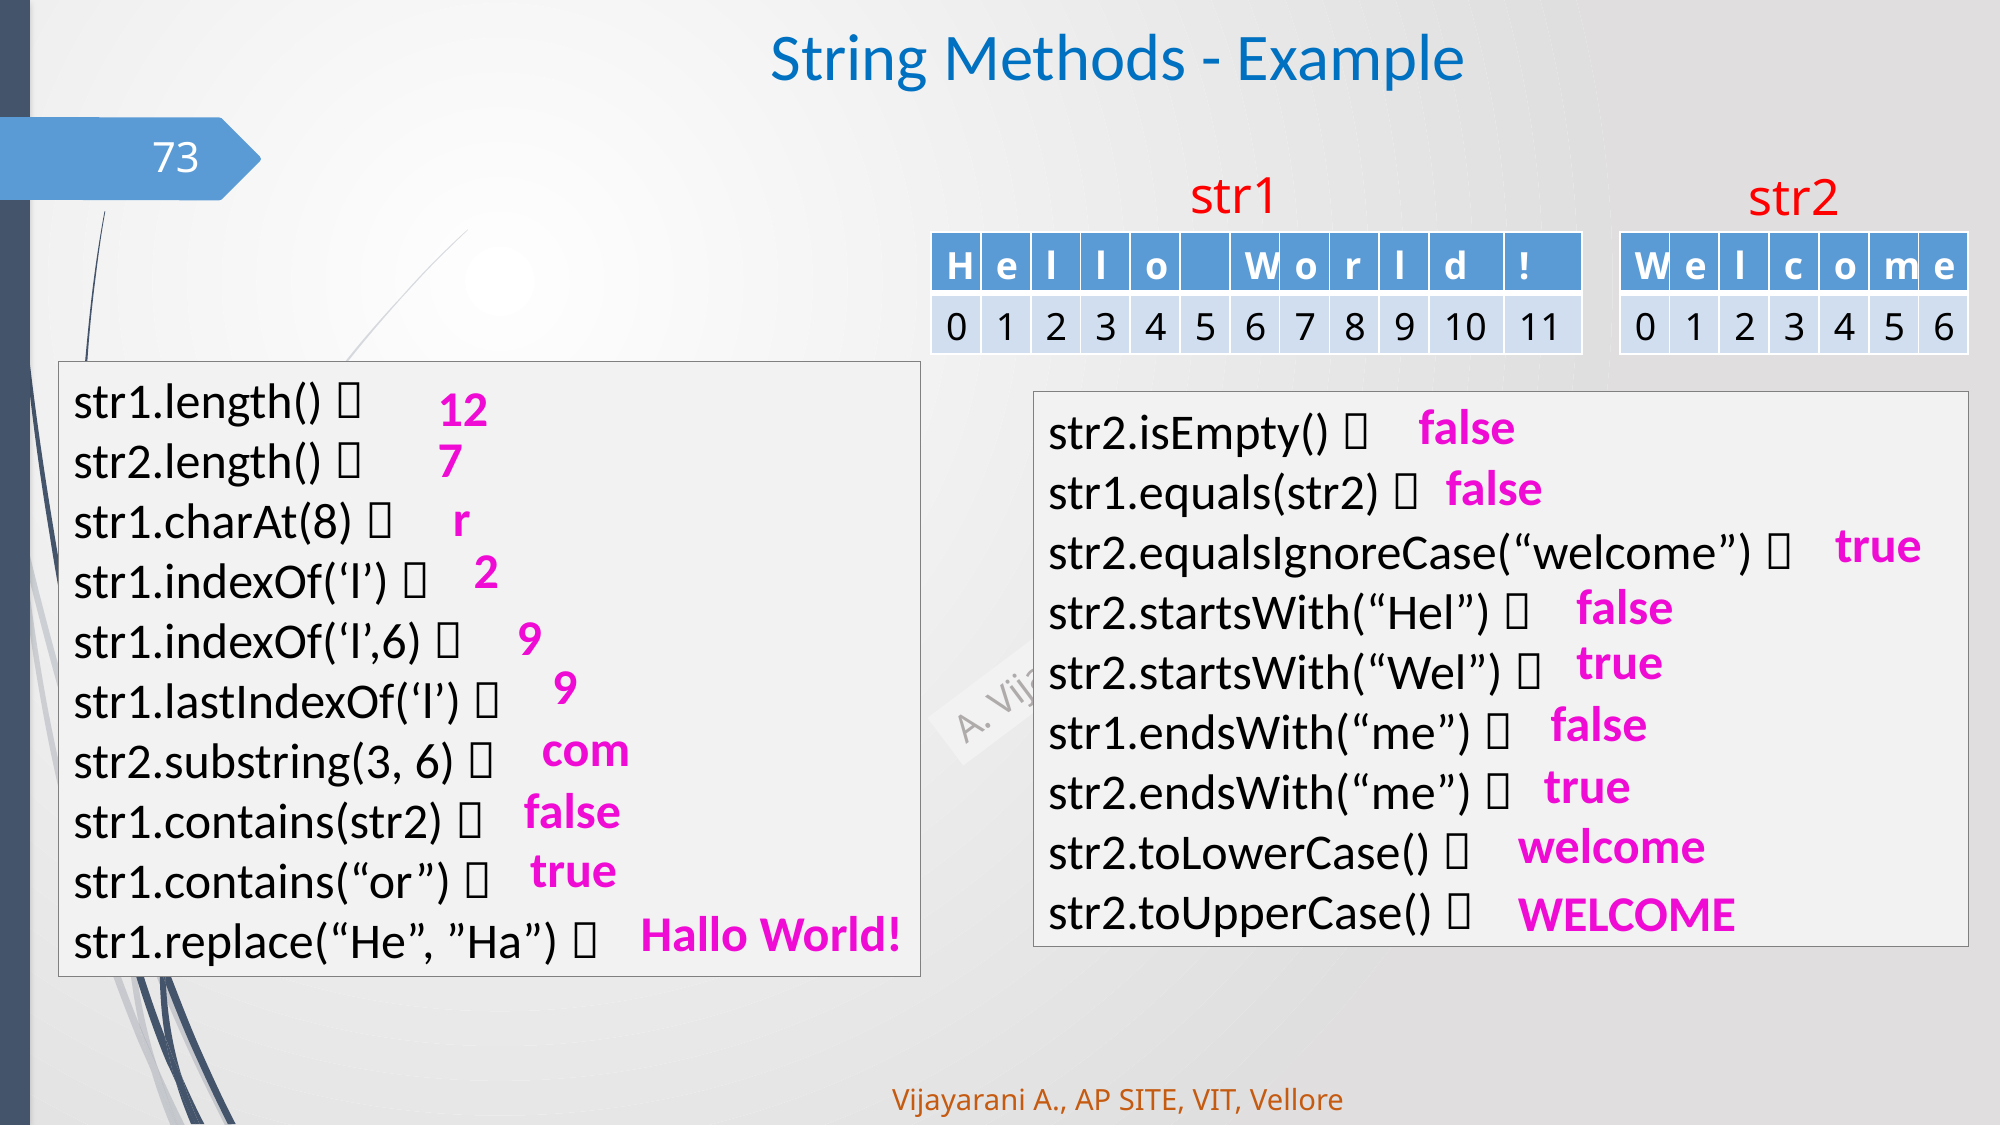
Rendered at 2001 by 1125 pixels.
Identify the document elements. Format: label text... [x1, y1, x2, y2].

table_cell 5 [1181, 301, 1229, 363]
text_box 12 [422, 368, 694, 420]
text_box true [1820, 505, 2000, 580]
text_box WELCOME [1503, 874, 1775, 950]
text_box false [1403, 386, 1675, 462]
table_cell 9 [1380, 301, 1428, 363]
table_header ! [1505, 233, 1581, 295]
table_header H [932, 233, 980, 295]
text_box com [527, 708, 798, 784]
text_box Hallo World! [625, 894, 1008, 970]
table_header l [1380, 233, 1428, 295]
table_cell 3 [1770, 296, 1818, 353]
table_cell 5 [1870, 296, 1918, 353]
text_box 2 [458, 530, 730, 606]
table_cell 11 [1505, 301, 1581, 363]
text_box str2.isEmpty()  str1.equals(str2)  str2.equalsIgnoreCase(“welcome”)  str2.startsWith(“Hel”)  str2.startsWith(“Wel”)  str1.endsWith(“me”)  str2.endsWith(“me”)  str2.toLowerCase()  str2.toUpperCase()  [1033, 391, 1969, 947]
table_cell 1 [982, 301, 1030, 363]
table_header e [1919, 233, 1967, 290]
text_box false [509, 771, 781, 847]
table_cell 6 [1231, 301, 1279, 363]
table_cell 2 [1032, 301, 1080, 363]
title String Methods - Example [271, 6, 1966, 97]
text_box true [1529, 746, 1801, 822]
table_header e [982, 233, 1030, 295]
table_header l [1081, 233, 1129, 295]
table_header r [1330, 233, 1378, 295]
table_cell 7 [1280, 301, 1329, 363]
text_box Vijayarani A., AP SITE, VIT, Vellore [271, 1073, 1966, 1124]
text_box true [1561, 622, 1833, 698]
table_header W [1621, 233, 1669, 290]
table_cell 10 [1430, 301, 1503, 363]
table_header e [1670, 233, 1718, 290]
text_box r [438, 478, 709, 554]
table_header l [1032, 233, 1080, 295]
table_cell 3 [1081, 301, 1129, 363]
table_cell 2 [1720, 296, 1768, 353]
table_cell 4 [1820, 296, 1868, 353]
text_box 9 [501, 598, 773, 674]
table_cell 4 [1131, 301, 1179, 363]
table_header o [1280, 233, 1329, 295]
table_header m [1870, 233, 1918, 290]
text_box false [1431, 447, 1702, 523]
table_cell 0 [932, 301, 980, 363]
table_header c [1770, 233, 1818, 290]
text_box 7 [422, 420, 694, 496]
table_header d [1430, 233, 1503, 295]
slide_number 73 [87, 129, 216, 190]
table_cell 0 [1621, 296, 1669, 353]
table_header o [1820, 233, 1868, 290]
text_box str1 [931, 156, 1541, 231]
table_cell 1 [1670, 296, 1718, 353]
text_box welcome [1503, 805, 1775, 874]
table_header o [1131, 233, 1179, 295]
table_header W [1231, 233, 1279, 295]
text_box false [1561, 566, 1833, 622]
table_header [1181, 233, 1229, 295]
table_cell 8 [1330, 301, 1378, 363]
text_box 9 [537, 647, 809, 723]
text_box str1.length()  str2.length()  str1.charAt(8)  str1.indexOf(‘l’)  str1.indexOf(‘l’,6)  str1.lastIndexOf(‘l’)  str2.substring(3, 6)  str1.contains(str2)  str1.contains(“or”)  str1.replace(“He”, ”Ha”)  [58, 361, 921, 977]
table_cell 6 [1919, 296, 1967, 353]
text_box false [1535, 684, 1807, 760]
text_box true [515, 830, 787, 905]
text_box str2 [1619, 158, 1969, 233]
table_header l [1720, 233, 1768, 290]
